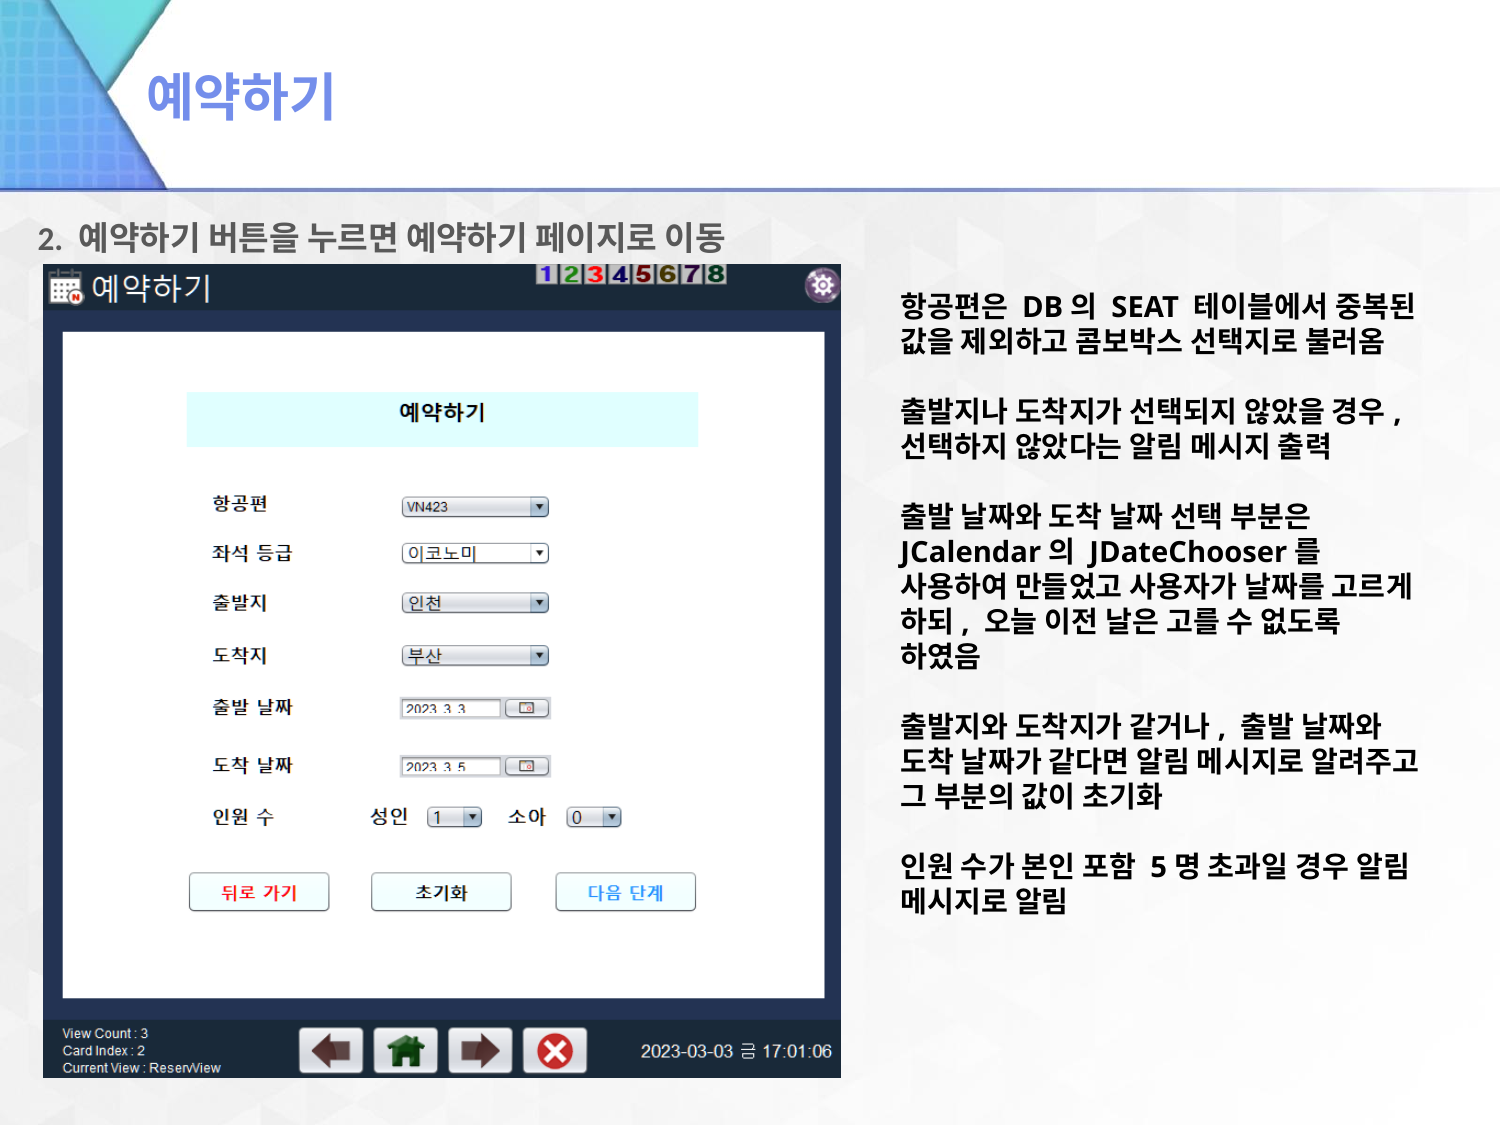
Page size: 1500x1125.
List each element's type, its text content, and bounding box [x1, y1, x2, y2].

text_box 항공편은 DB의 SEAT 테이블에서 중복된 값을 제외하고 콤보박스 선택지로 불러옴 출발지나 도착지가 선택되지 않았을 경우, 선택하지 않았다는 알림 메시지 출력 출발 날짜와 도착 날짜 선택 부분은 JCalendar의 JDateChooser를 사용하여 만들었고 사용자가 날짜를 고르게 하되, 오늘 이전 날은 고를 수 없도록 하였음 출발지와 도착지가 같거나, 출발 날짜와 도착 날짜가 같다면 알림 메시지로 알려주고 그 부분의 값이 초기화 인원 수가 본인 포함 5명 초과일 경우 알림 메시지로 알림 [885, 273, 1443, 933]
picture [0, 0, 1500, 1125]
list 2. 예약하기 버튼을 누르면 예약하기 페이지로 이동 [22, 209, 1464, 1088]
title 예약하기 [131, 30, 1388, 161]
